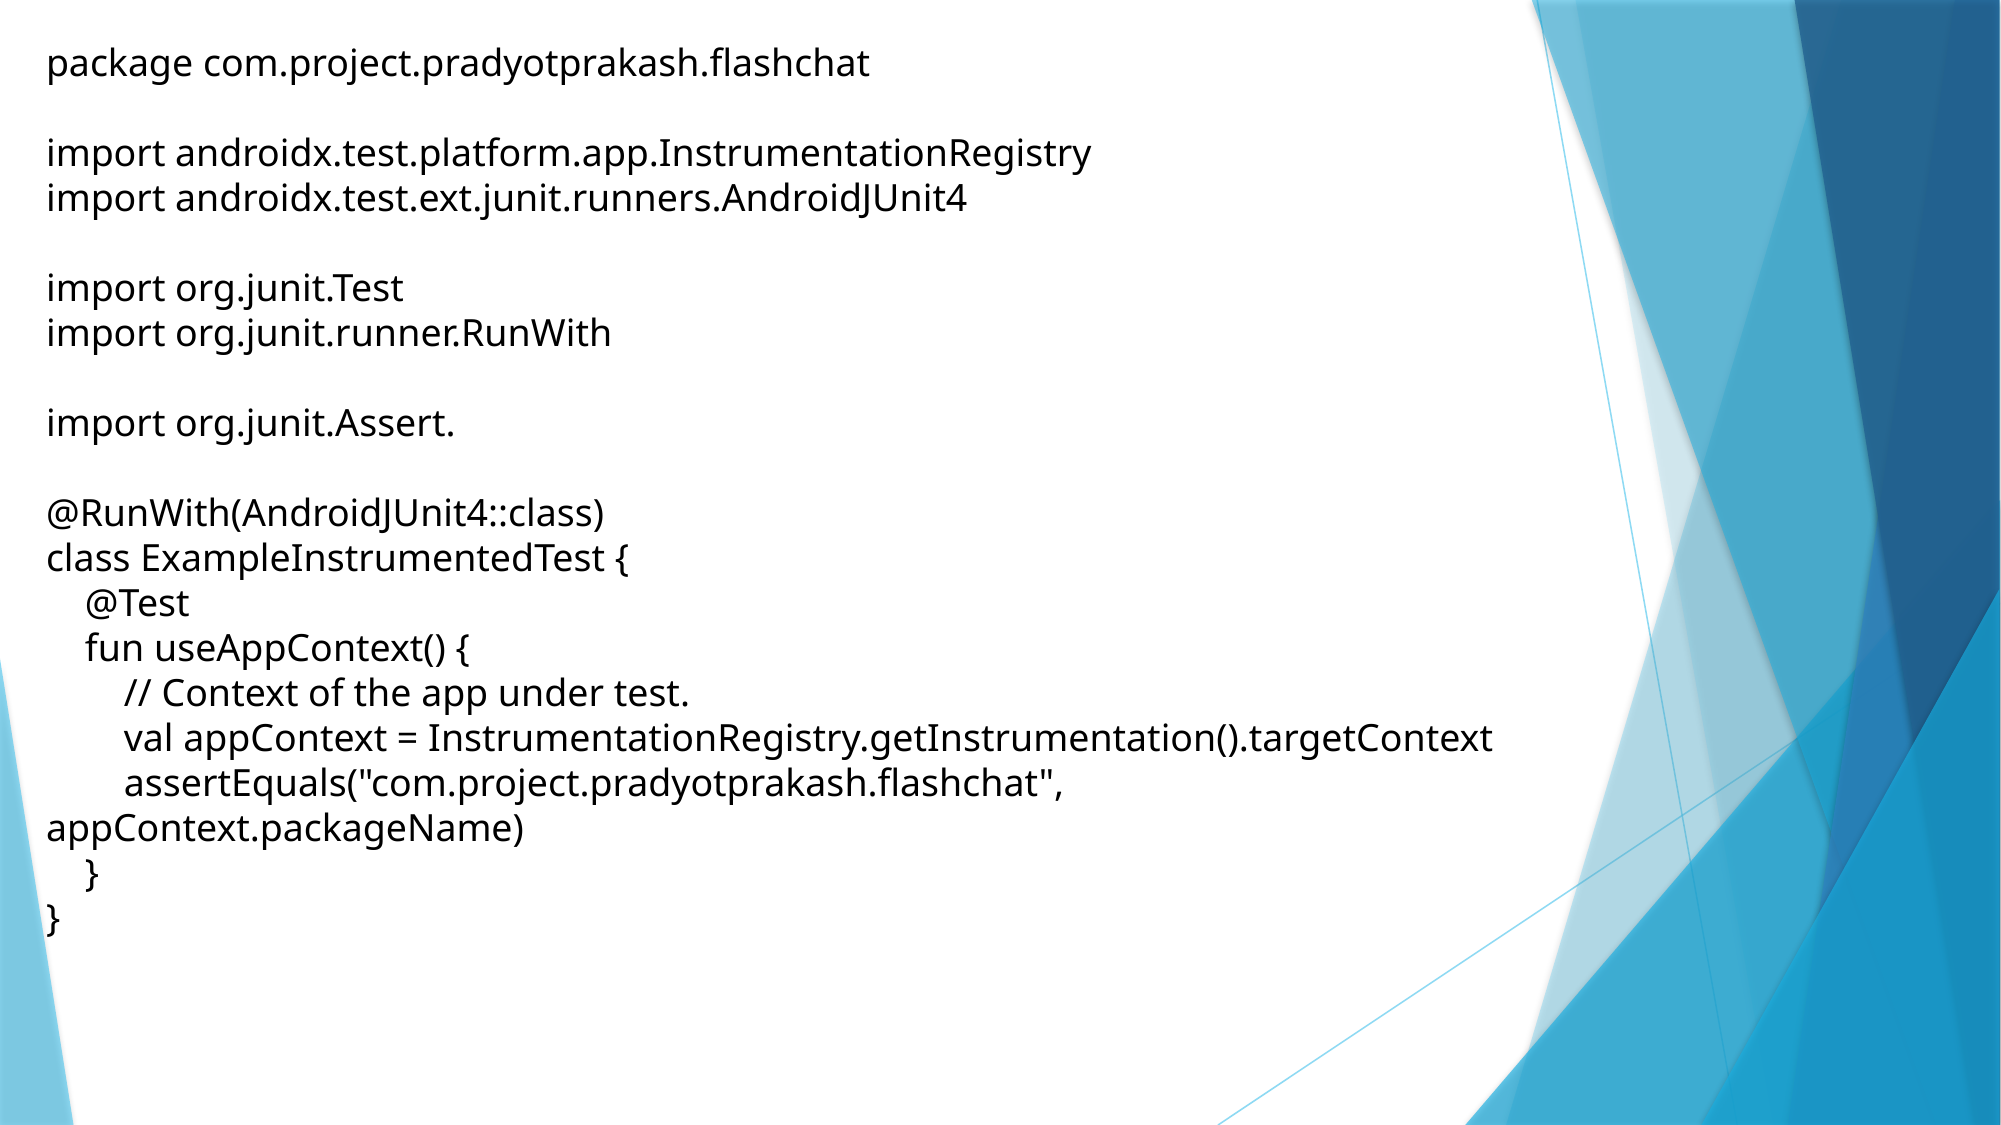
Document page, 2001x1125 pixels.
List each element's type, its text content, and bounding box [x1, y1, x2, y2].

text_box package com.project.pradyotprakash.flashchat import androidx.test.platform.app.InstrumentationRegistry import androidx.test.ext.junit.runners.AndroidJUnit4 import org.junit.Test import org.junit.runner.RunWith import org.junit.Assert. @RunWith(AndroidJUnit4::class) class ExampleInstrumentedTest { @Test fun useAppContext() { // Context of the app under test. val appContext = InstrumentationRegistry.getInstrumentation().targetContext assertEquals("com.project.pradyotprakash.flashchat", appContext.packageName) } } [31, 31, 1532, 991]
